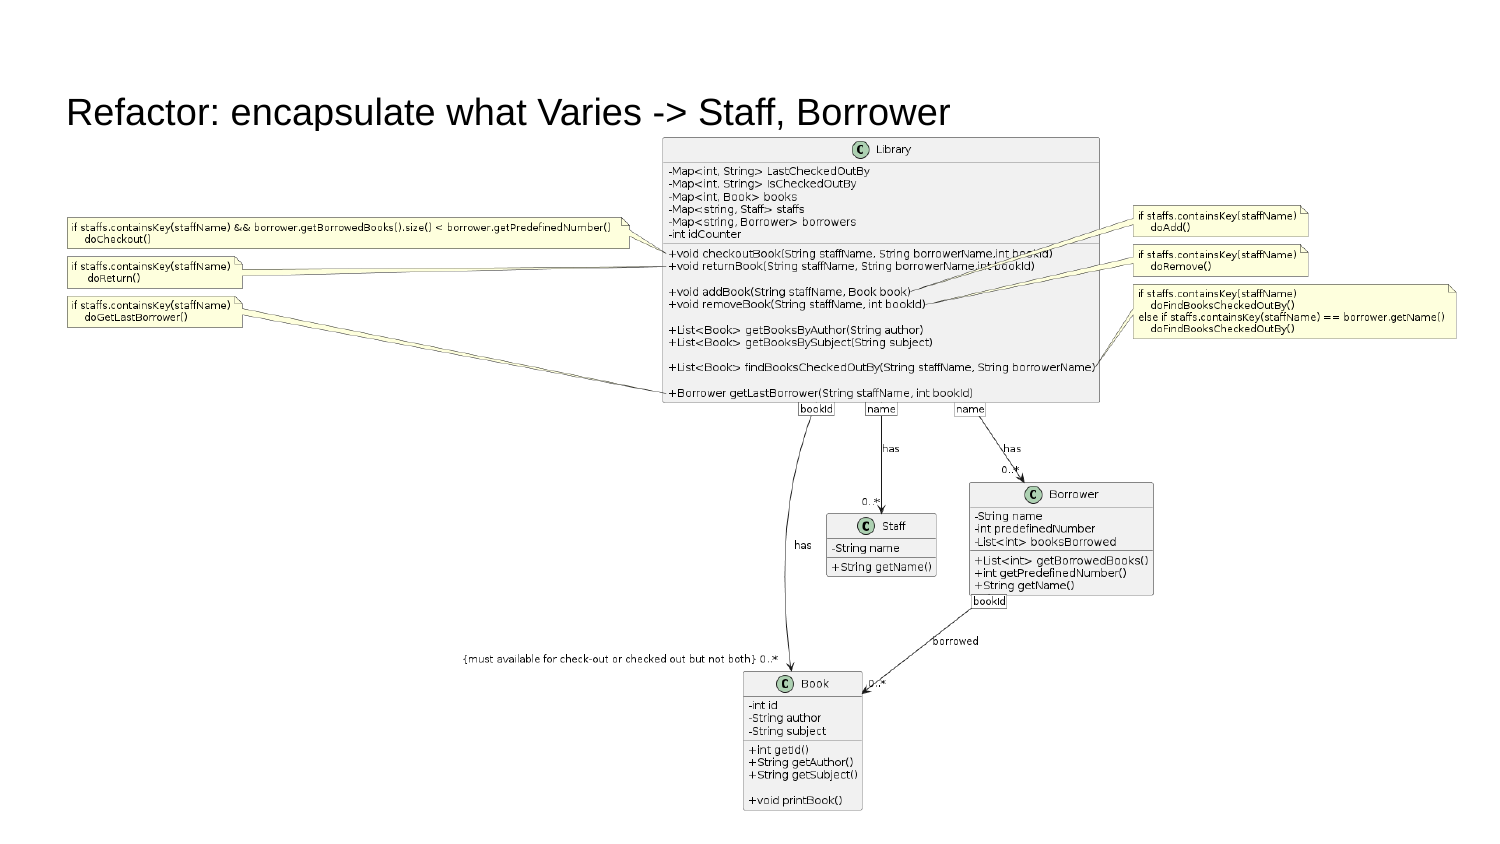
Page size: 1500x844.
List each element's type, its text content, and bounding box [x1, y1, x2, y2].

picture [61, 131, 1460, 815]
title Refactor: encapsulate what Varies -> Staff, Borrower [51, 72, 1449, 167]
